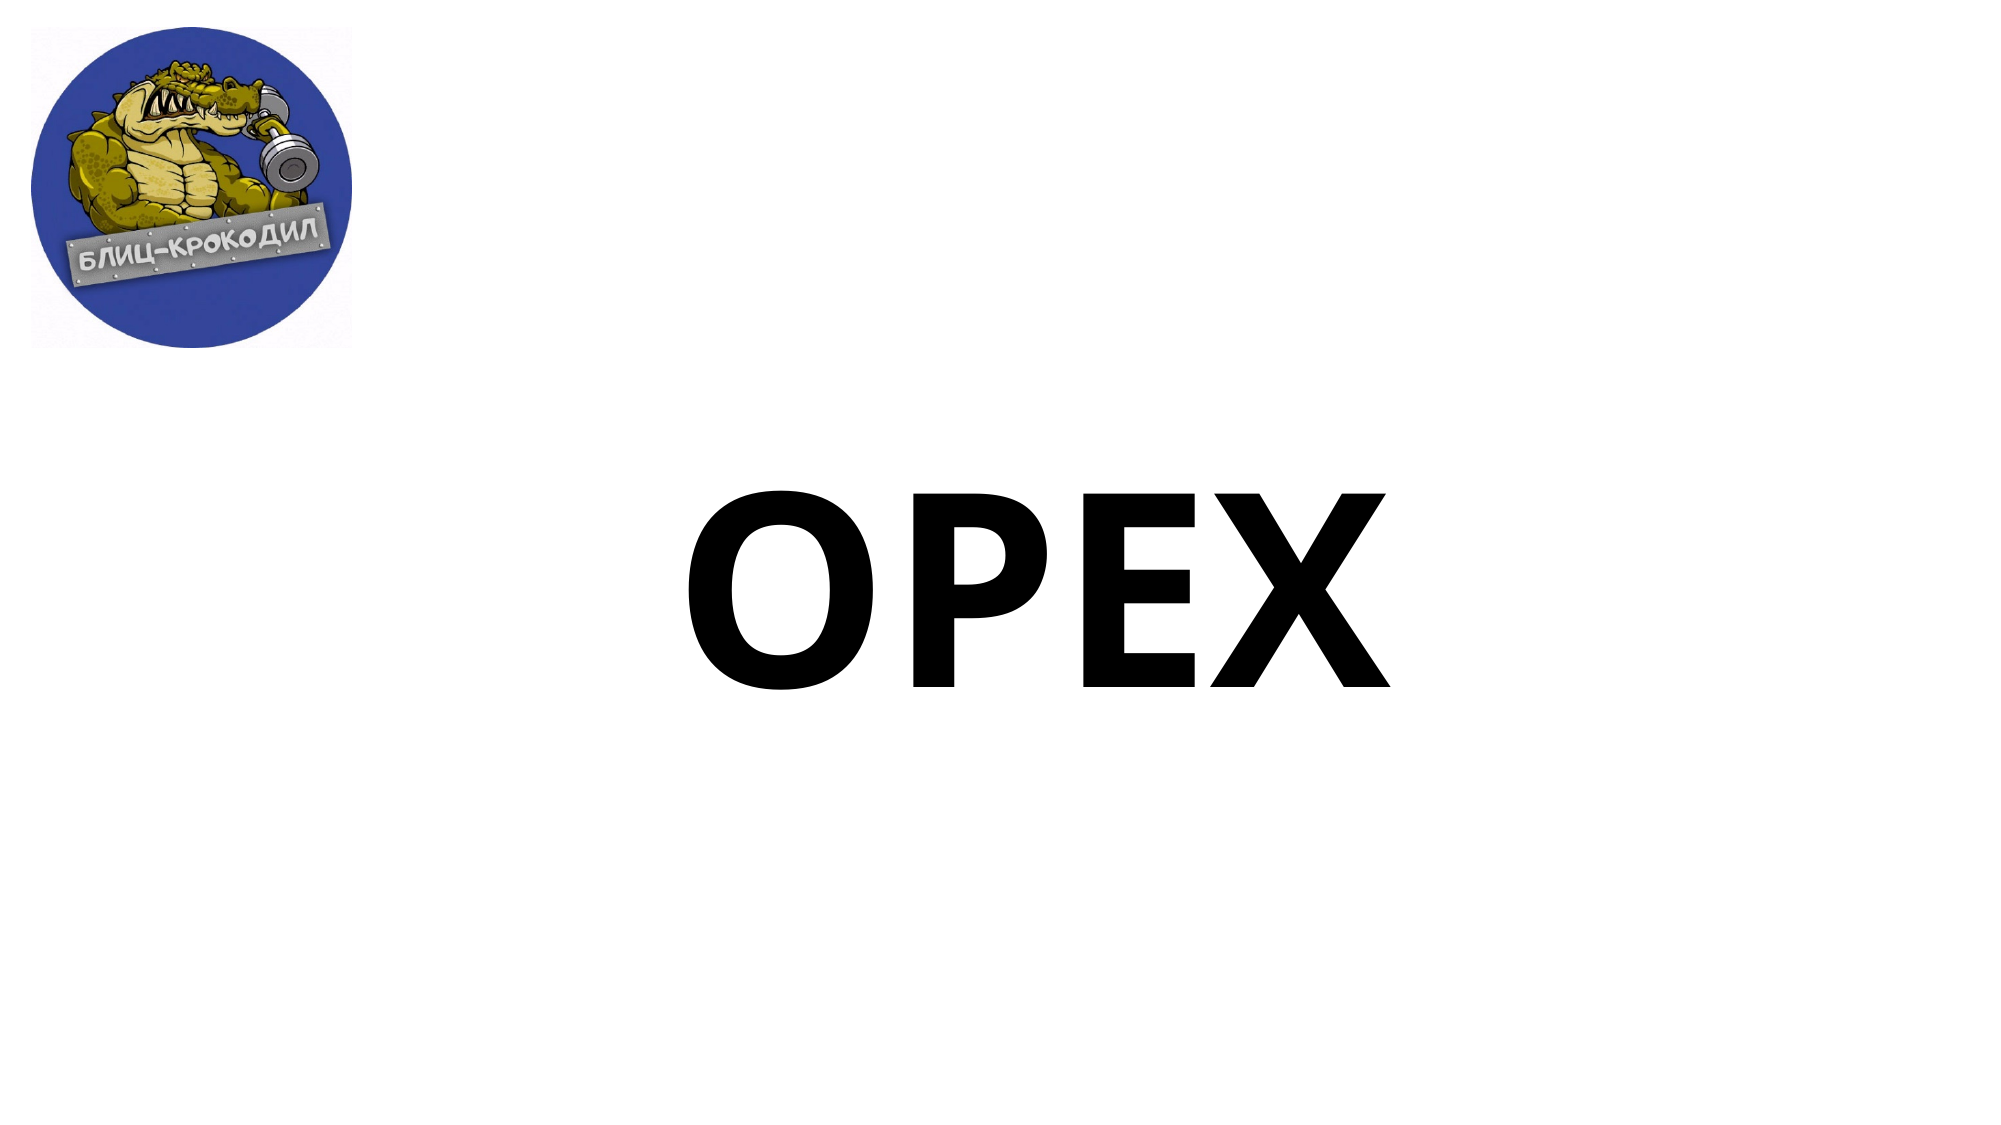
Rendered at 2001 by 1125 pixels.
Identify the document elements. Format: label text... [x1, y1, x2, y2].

picture [31, 27, 352, 348]
title ОРЕХ [282, 361, 1783, 754]
